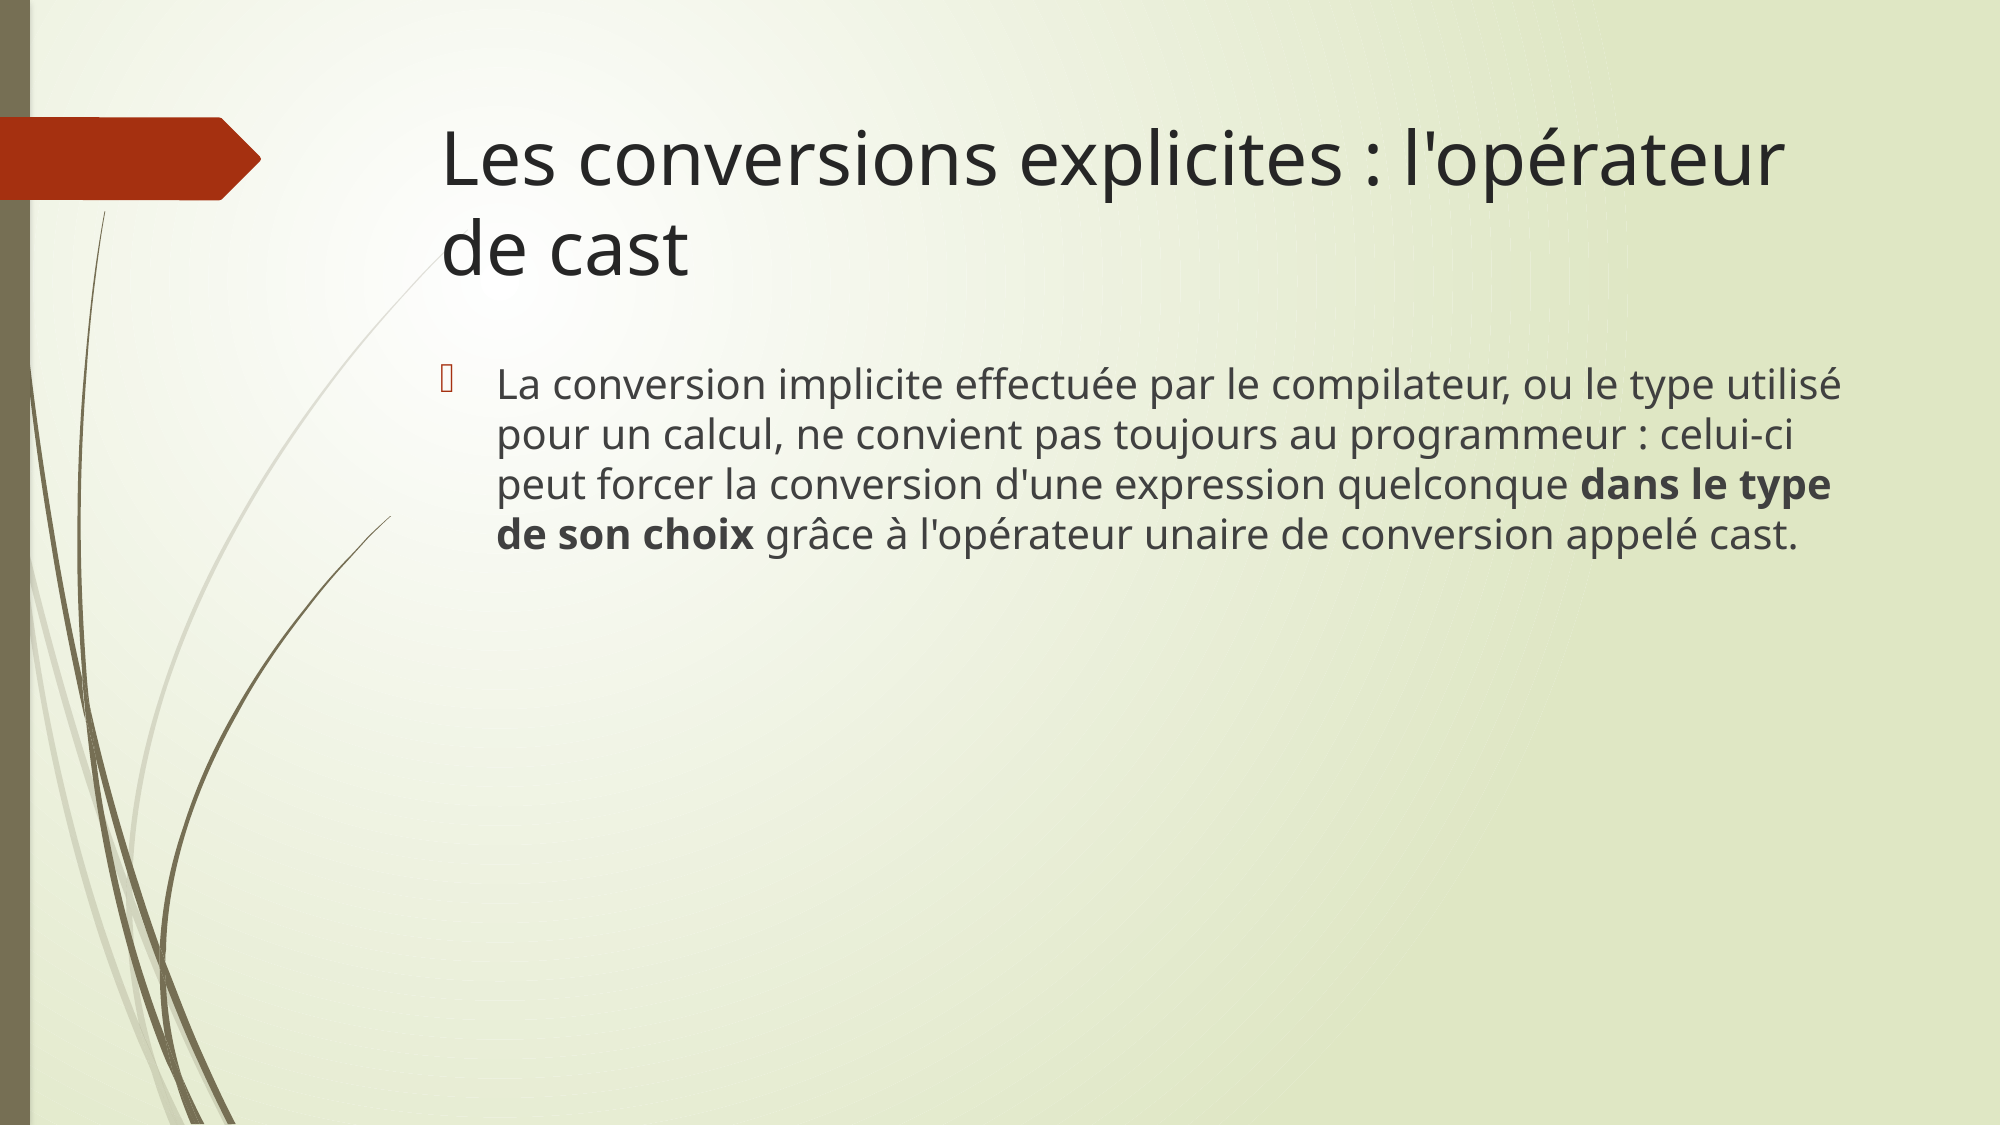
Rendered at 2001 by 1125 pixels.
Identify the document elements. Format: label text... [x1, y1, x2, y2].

title Les conversions explicites : l'opérateur de cast [425, 102, 1888, 313]
list La conversion implicite effectuée par le compilateur, ou le type utilisé pour un calcul, ne convient pas toujours au programmeur : celui‐ci peut forcer la conversion d'une expression quelconque dans le type de son choix grâce à l'opérateur unaire de conversion appelé cast. [424, 350, 1888, 970]
